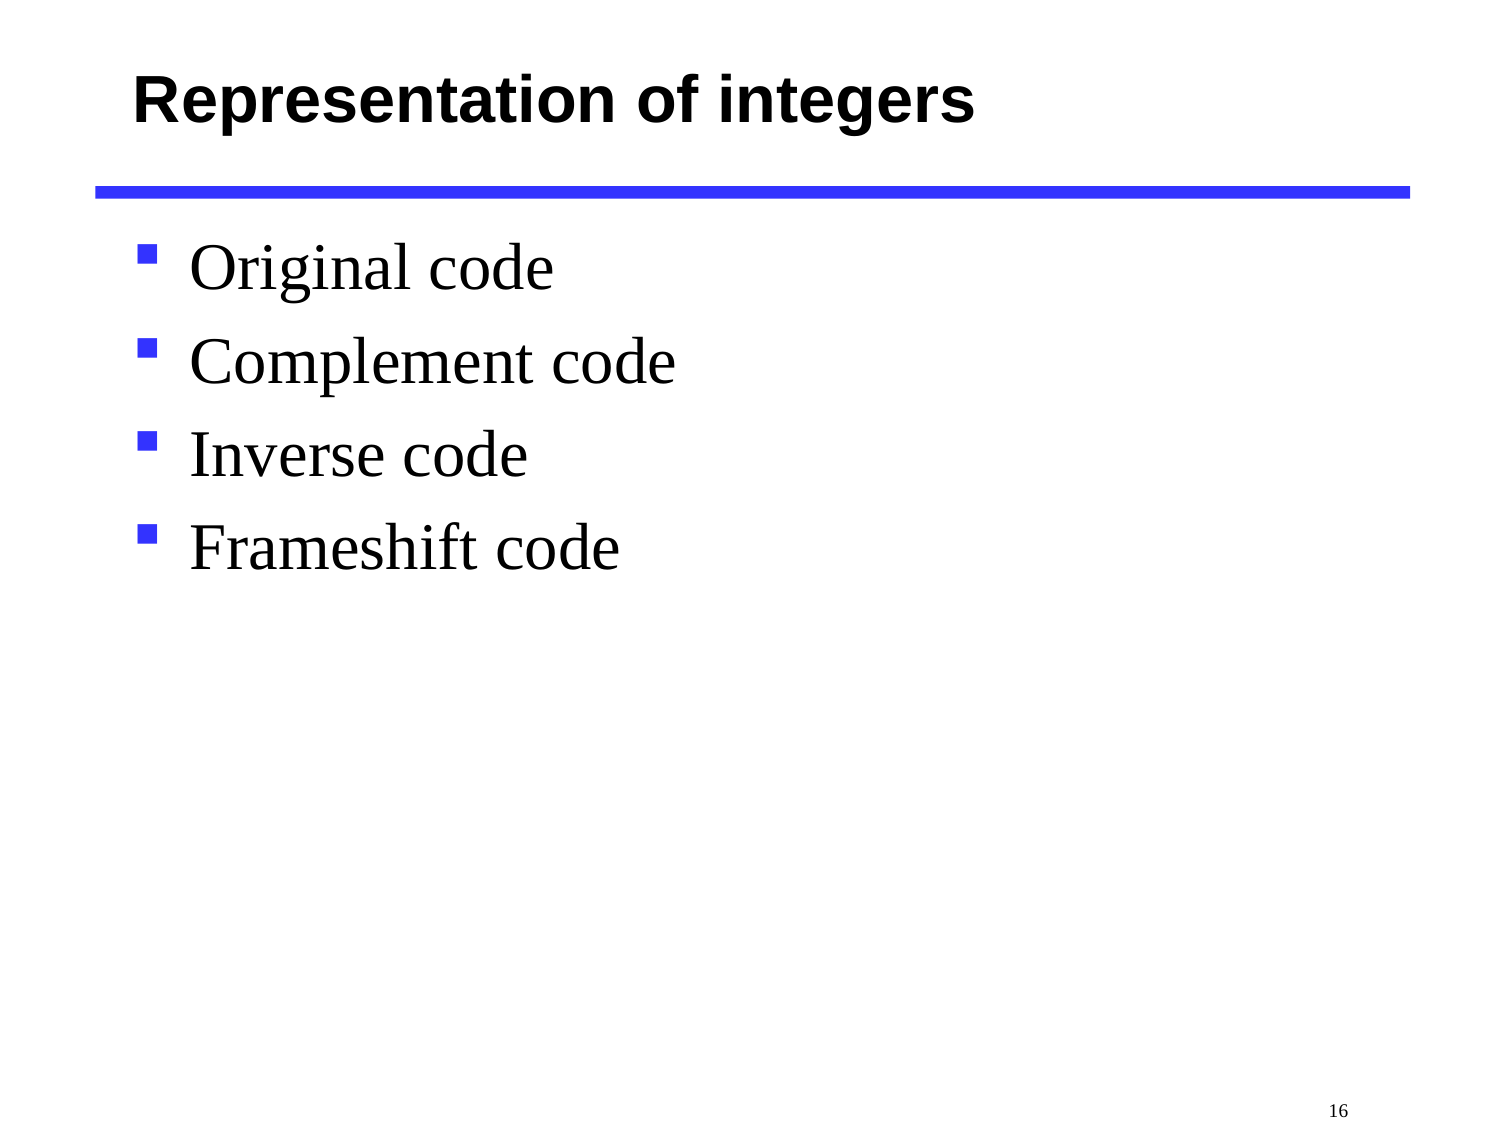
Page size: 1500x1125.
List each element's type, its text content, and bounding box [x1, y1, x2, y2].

slide_number 16 [1185, 1068, 1500, 1125]
list Original code Complement code Inverse code Frameshift code [117, 215, 1393, 1041]
title Representation of integers [117, 11, 1393, 180]
